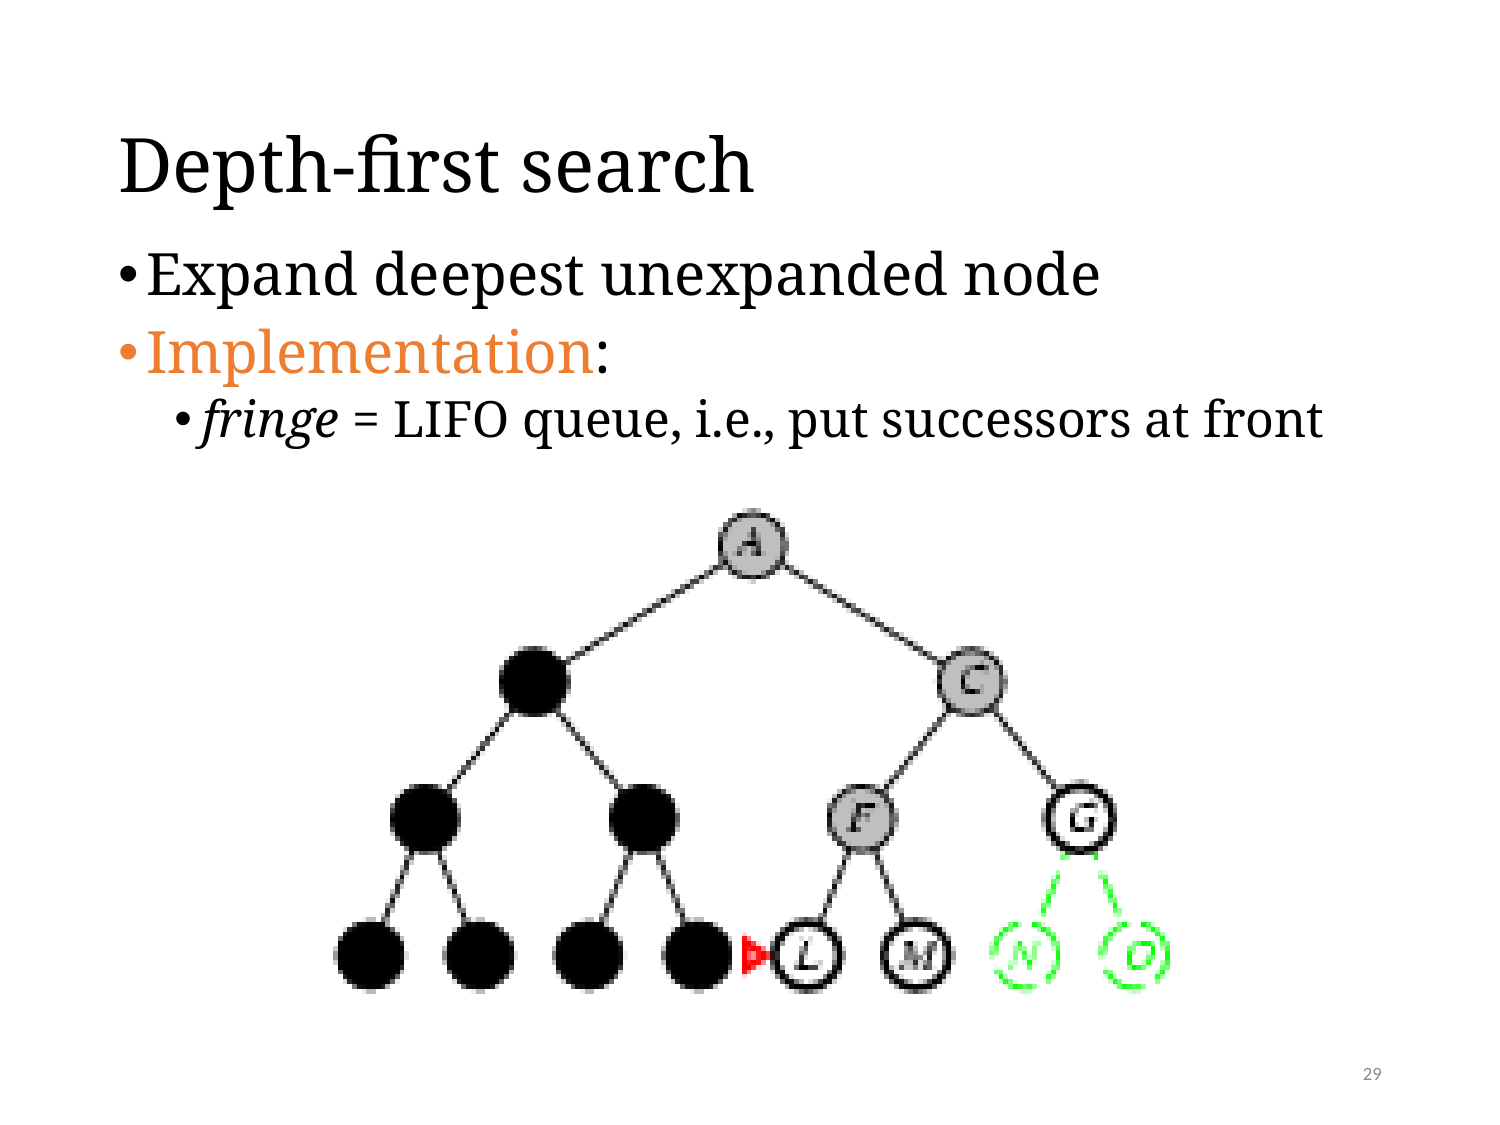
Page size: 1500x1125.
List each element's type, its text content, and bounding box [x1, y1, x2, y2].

picture [324, 499, 1175, 994]
slide_number 29 [1059, 1042, 1397, 1103]
list Expand deepest unexpanded node Implementation: fringe = LIFO queue, i.e., put successors at front [103, 237, 1397, 1014]
title Depth-first search [103, 59, 1397, 237]
